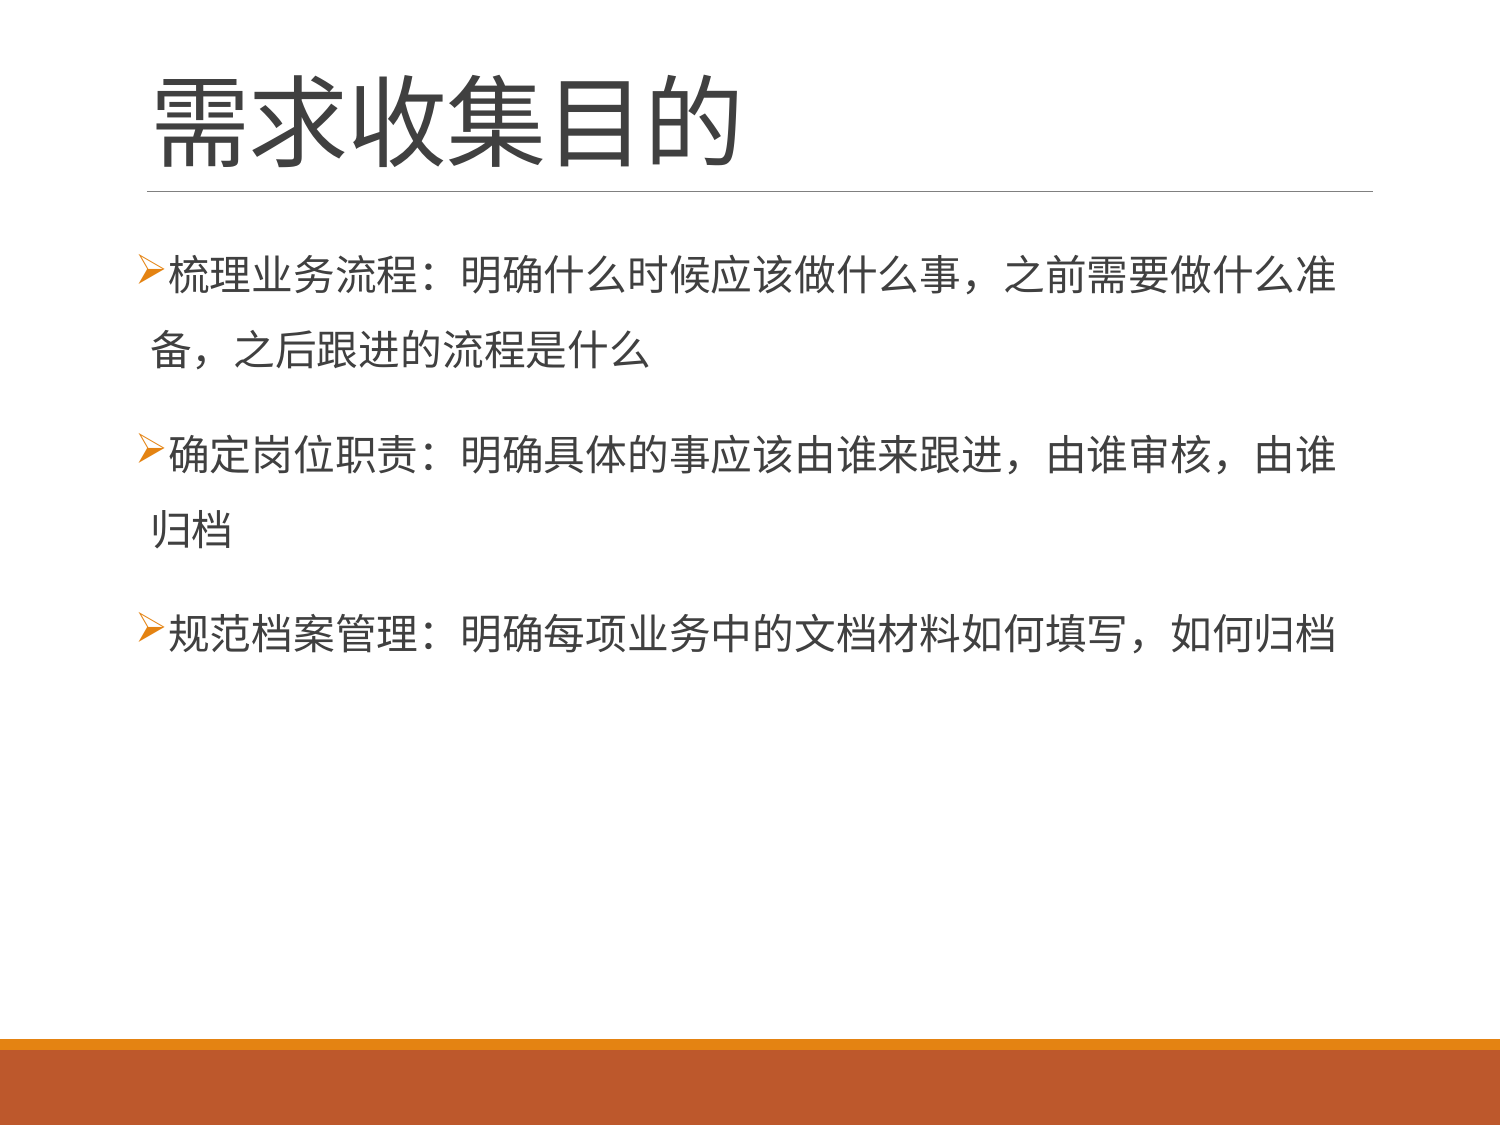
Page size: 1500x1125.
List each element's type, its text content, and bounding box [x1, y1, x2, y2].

list 梳理业务流程：明确什么时候应该做什么事，之前需要做什么准备，之后跟进的流程是什么 确定岗位职责：明确具体的事应该由谁来跟进，由谁审核，由谁归档 规范档案管理：明确每项业务中的文档材料如何填写，如何归档 [135, 216, 1373, 963]
title 需求收集目的 [135, 47, 1373, 188]
